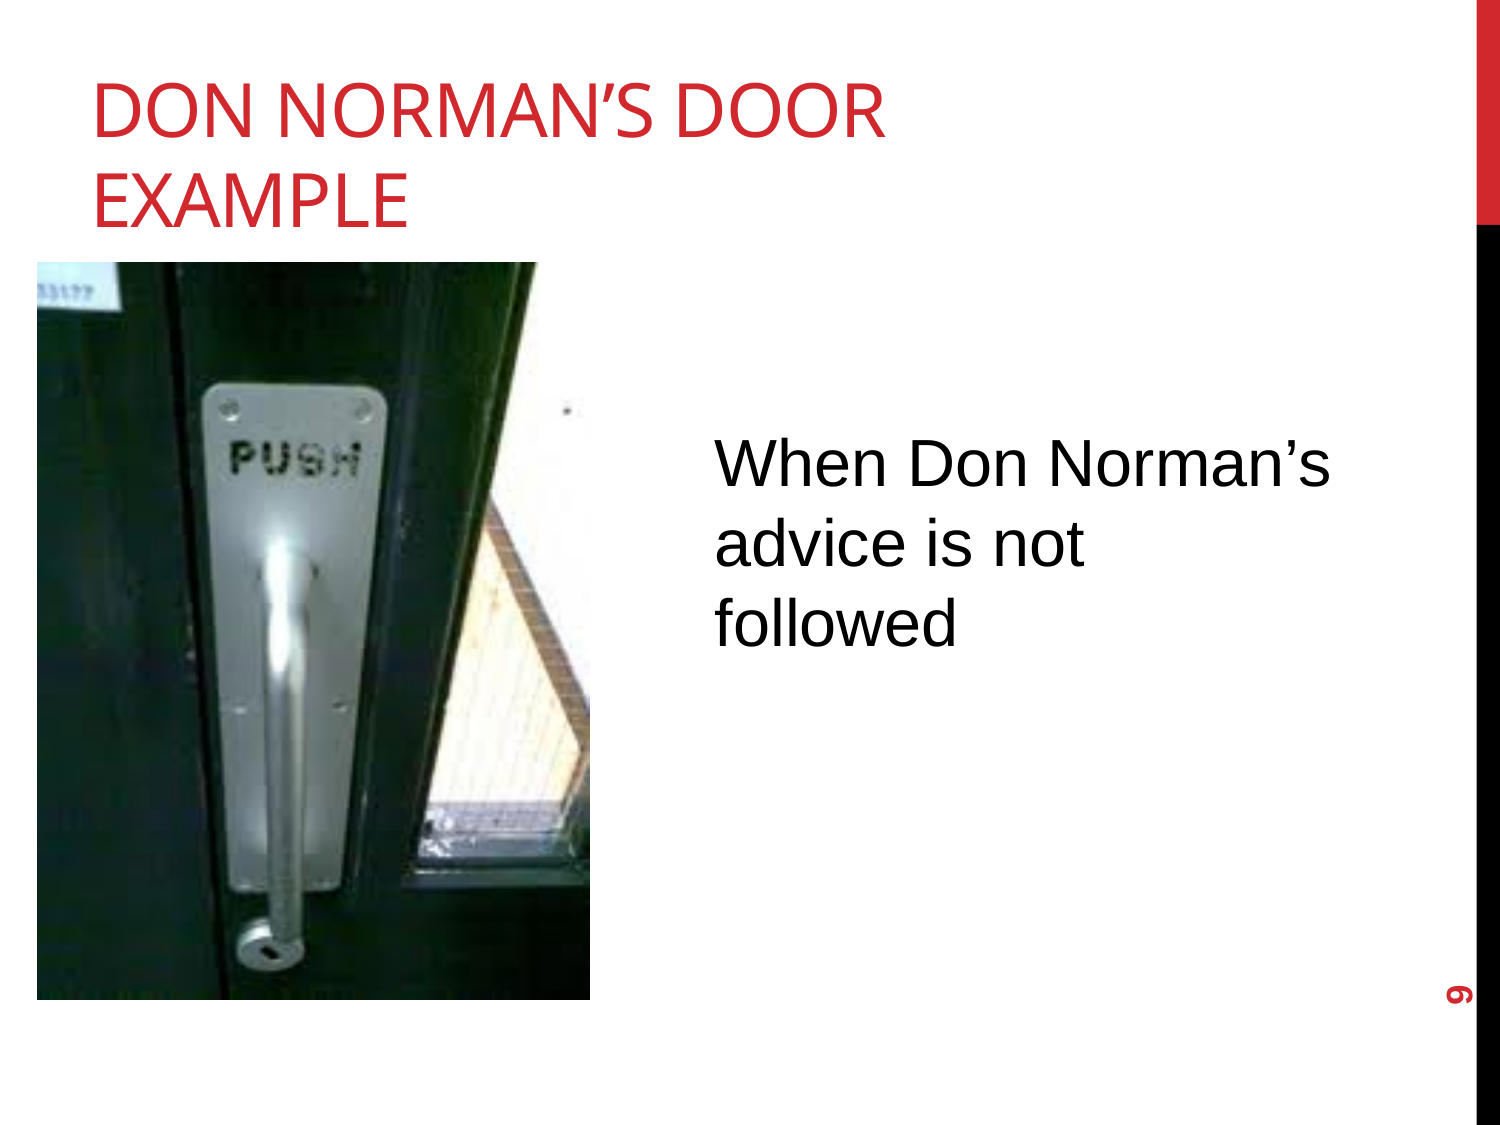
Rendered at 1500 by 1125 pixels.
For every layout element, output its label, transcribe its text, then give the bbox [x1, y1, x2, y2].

text_box When Don Norman’s advice is not followed [699, 412, 1350, 668]
picture [36, 261, 591, 1001]
title Don Norman’s Door Example [75, 25, 1025, 250]
slide_number 9 [1427, 887, 1488, 1104]
